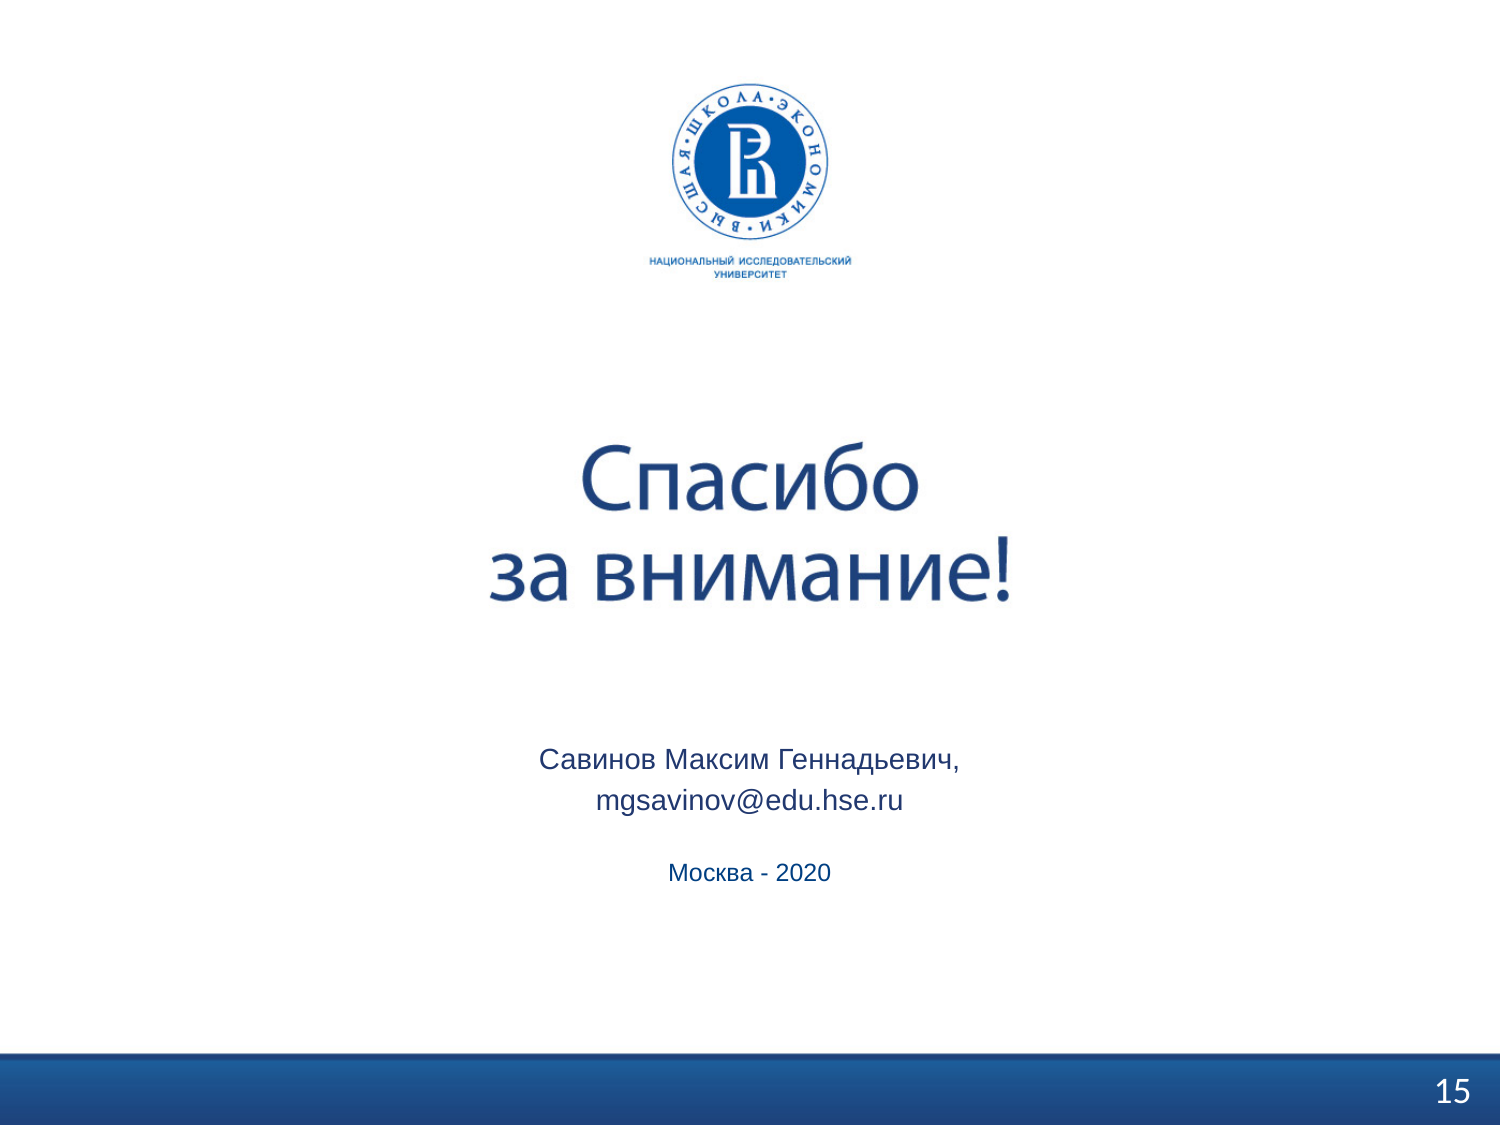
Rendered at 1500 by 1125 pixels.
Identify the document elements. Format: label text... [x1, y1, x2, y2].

picture [0, 0, 1500, 1125]
subtitle Савинов Максим Геннадьевич, mgsavinov@edu.hse.ru Москва - 2020 [224, 732, 1276, 883]
slide_number 15 [1380, 1058, 1487, 1119]
